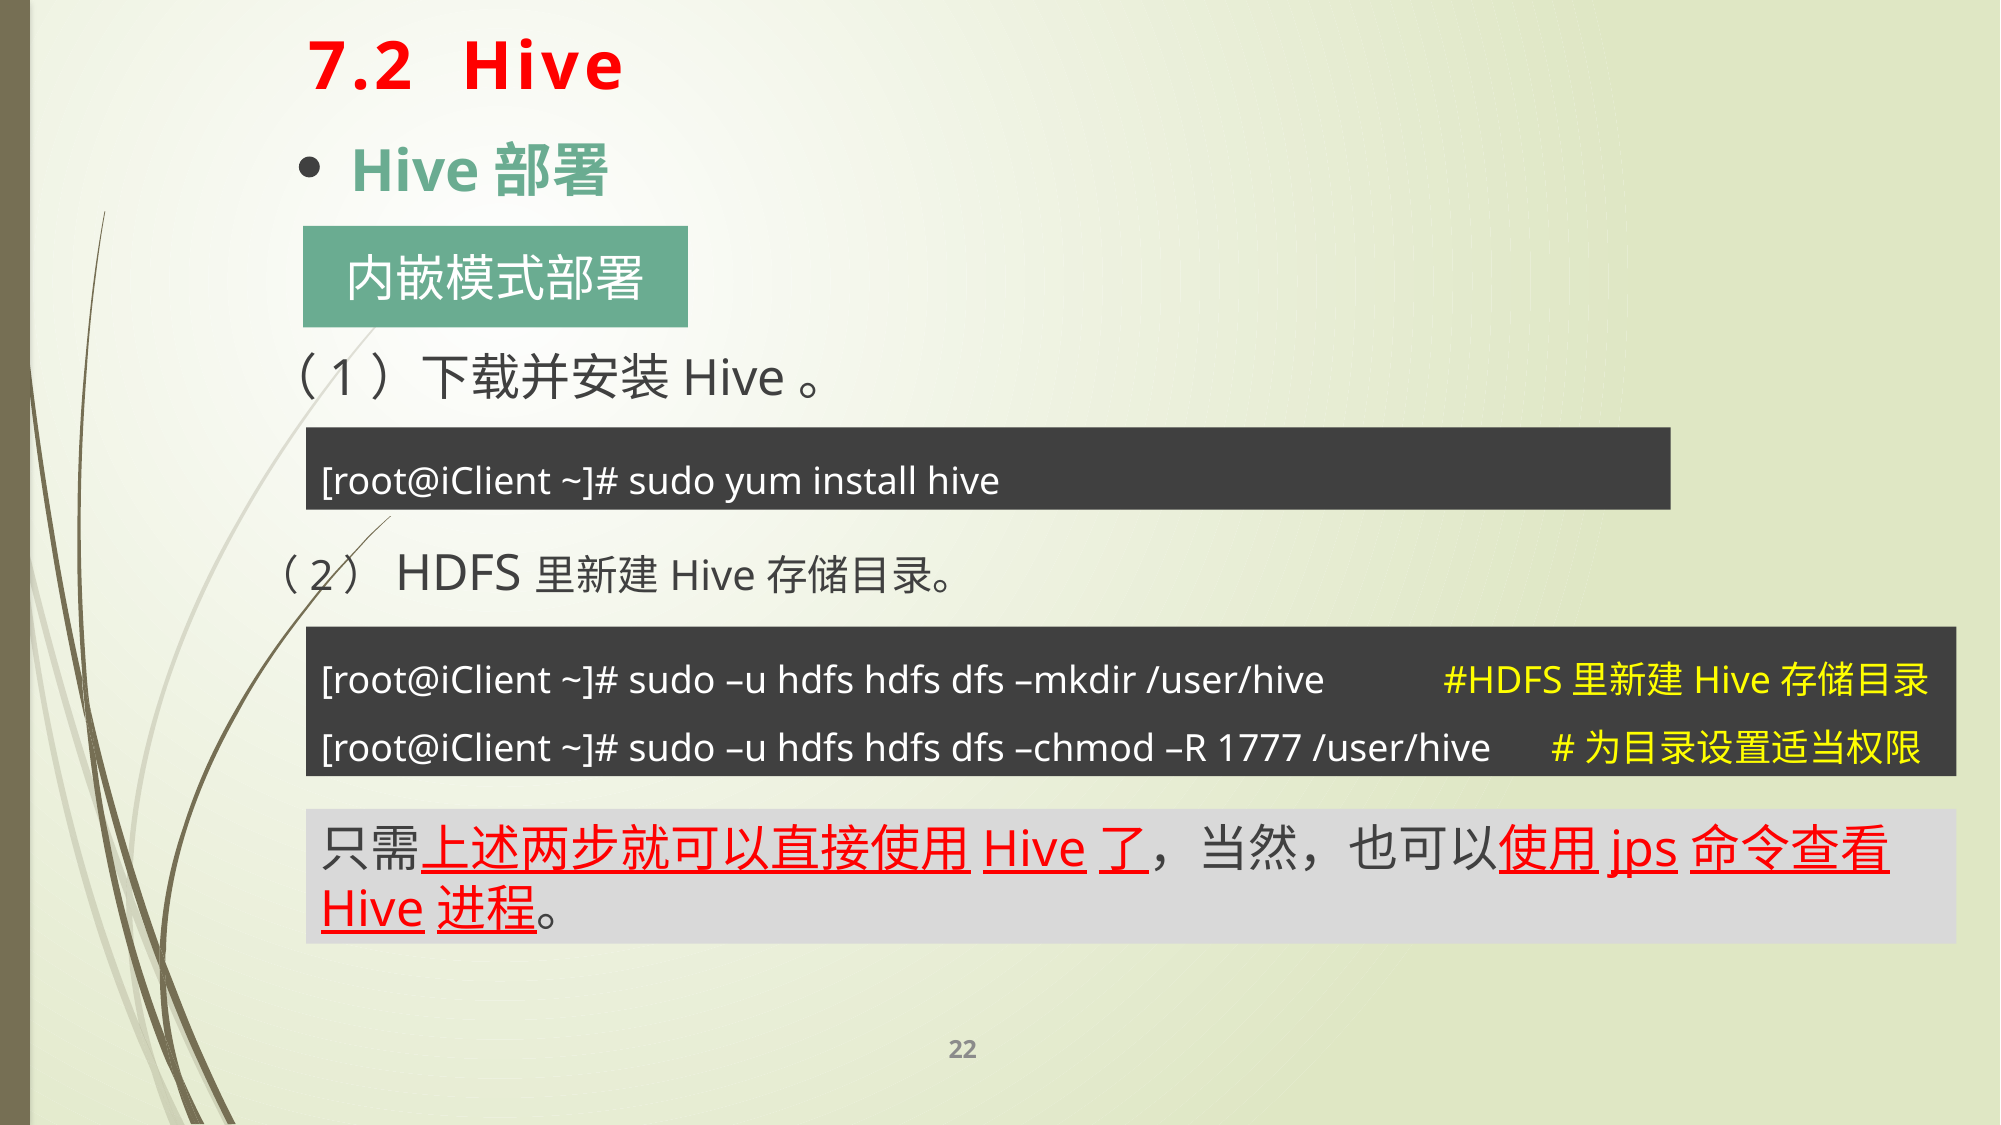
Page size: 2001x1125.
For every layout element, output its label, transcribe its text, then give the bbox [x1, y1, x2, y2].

text_box （2）HDFS里新建Hive存储目录。 [243, 532, 990, 608]
slide_number 22 [525, 1020, 993, 1081]
text_box 只需上述两步就可以直接使用Hive了，当然，也可以使用jps命令查看Hive进程。 [306, 808, 1957, 944]
text_box （1）下载并安装Hive。 [253, 338, 863, 414]
text_box [297, 155, 322, 179]
text_box Hive部署 [335, 125, 626, 211]
text_box [root@iClient ~]# sudo yum install hive [306, 427, 1671, 510]
text_box 内嵌模式部署 [302, 225, 689, 329]
text_box [root@iClient ~]# sudo –u hdfs hdfs dfs –mkdir /user/hive #HDFS里新建Hive存储目录 [root@iClient ~]# sudo –u hdfs hdfs dfs –chmod –R 1777 /user/hive #为目录设置适当权限 [306, 626, 1957, 777]
text_box 7.2 Hive [293, 15, 640, 111]
